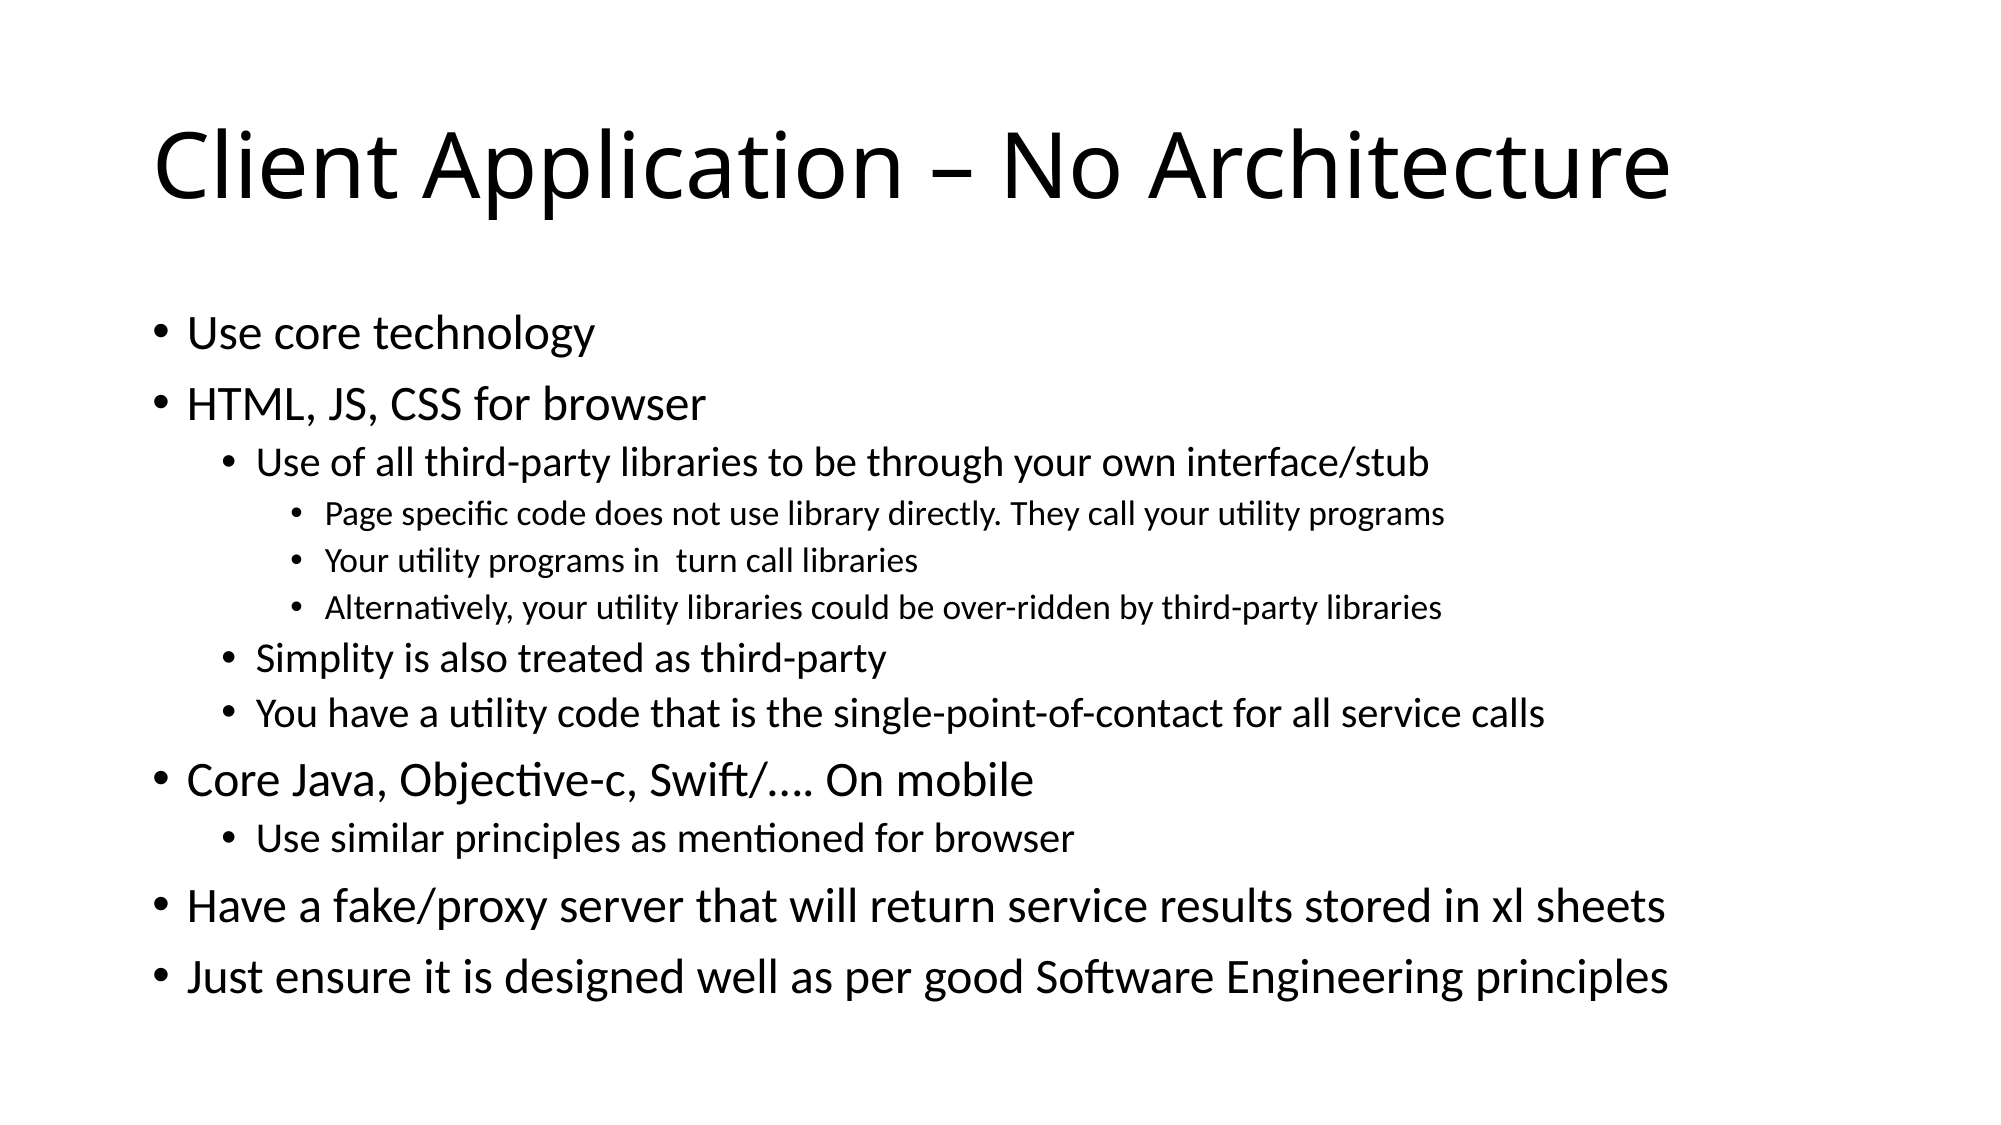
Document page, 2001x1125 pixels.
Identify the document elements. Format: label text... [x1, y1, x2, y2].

title Client Application – No Architecture [137, 59, 1863, 278]
list Use core technology HTML, JS, CSS for browser Use of all third-party libraries to be through your own interface/stub Page specific code does not use library directly. They call your utility programs Your utility programs in turn call libraries Alternatively, your utility libraries could be over-ridden by third-party libraries Simplity is also treated as third-party You have a utility code that is the single-point-of-contact for all service calls Core Java, Objective-c, Swift/…. On mobile Use similar principles as mentioned for browser Have a fake/proxy server that will return service results stored in xl sheets Just ensure it is designed well as per good Software Engineering principles [137, 299, 1863, 1014]
